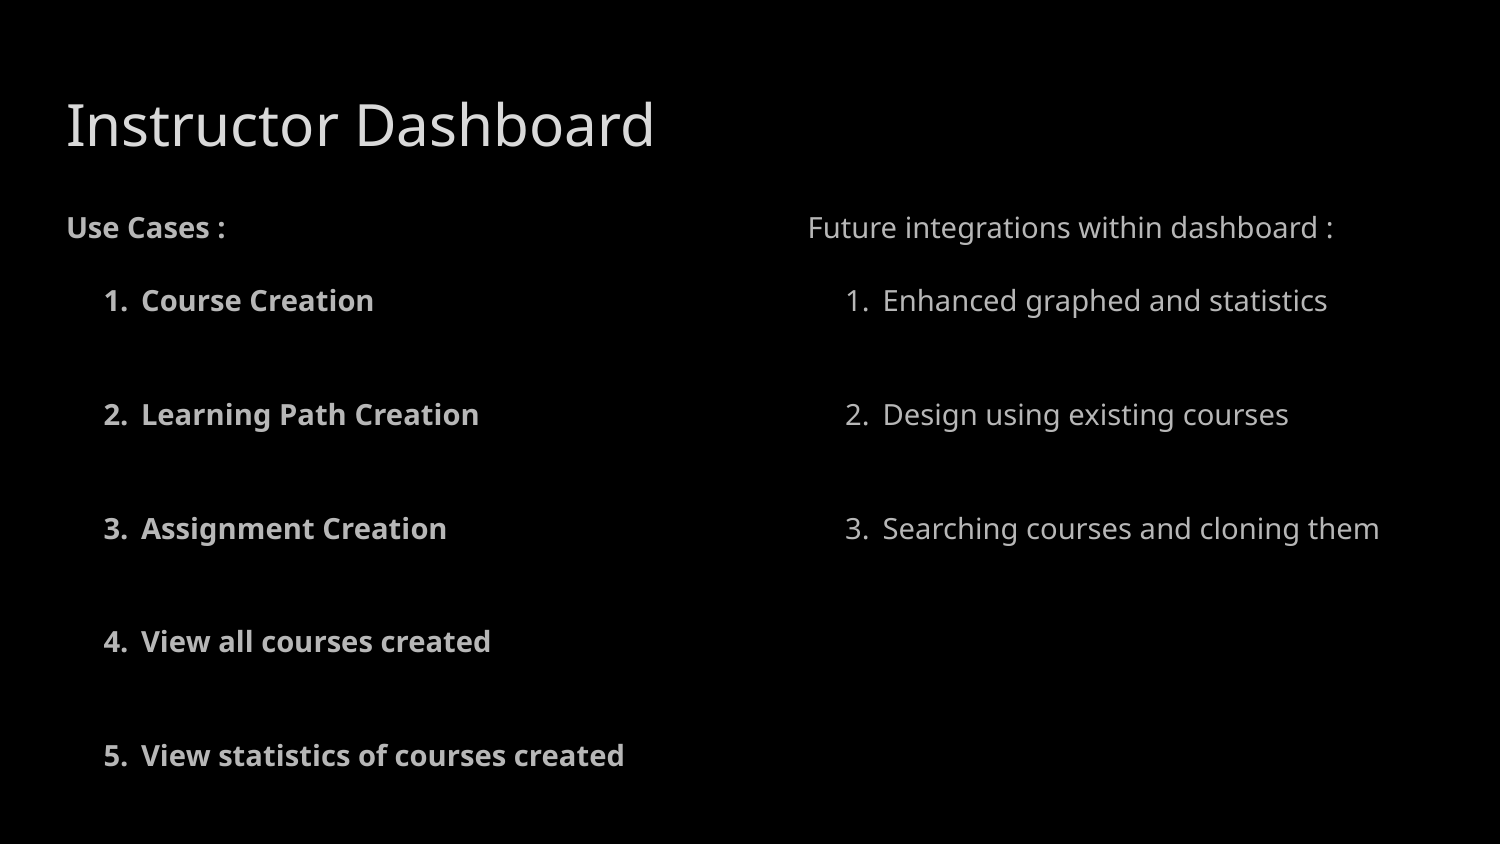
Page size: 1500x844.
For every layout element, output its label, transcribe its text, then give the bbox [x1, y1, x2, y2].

list Future integrations within dashboard : Enhanced graphed and statistics Design using existing courses Searching courses and cloning them [792, 189, 1449, 750]
list Use Cases : Course Creation Learning Path Creation Assignment Creation View all courses created View statistics of courses created [51, 189, 708, 750]
title Instructor Dashboard [51, 72, 1449, 167]
